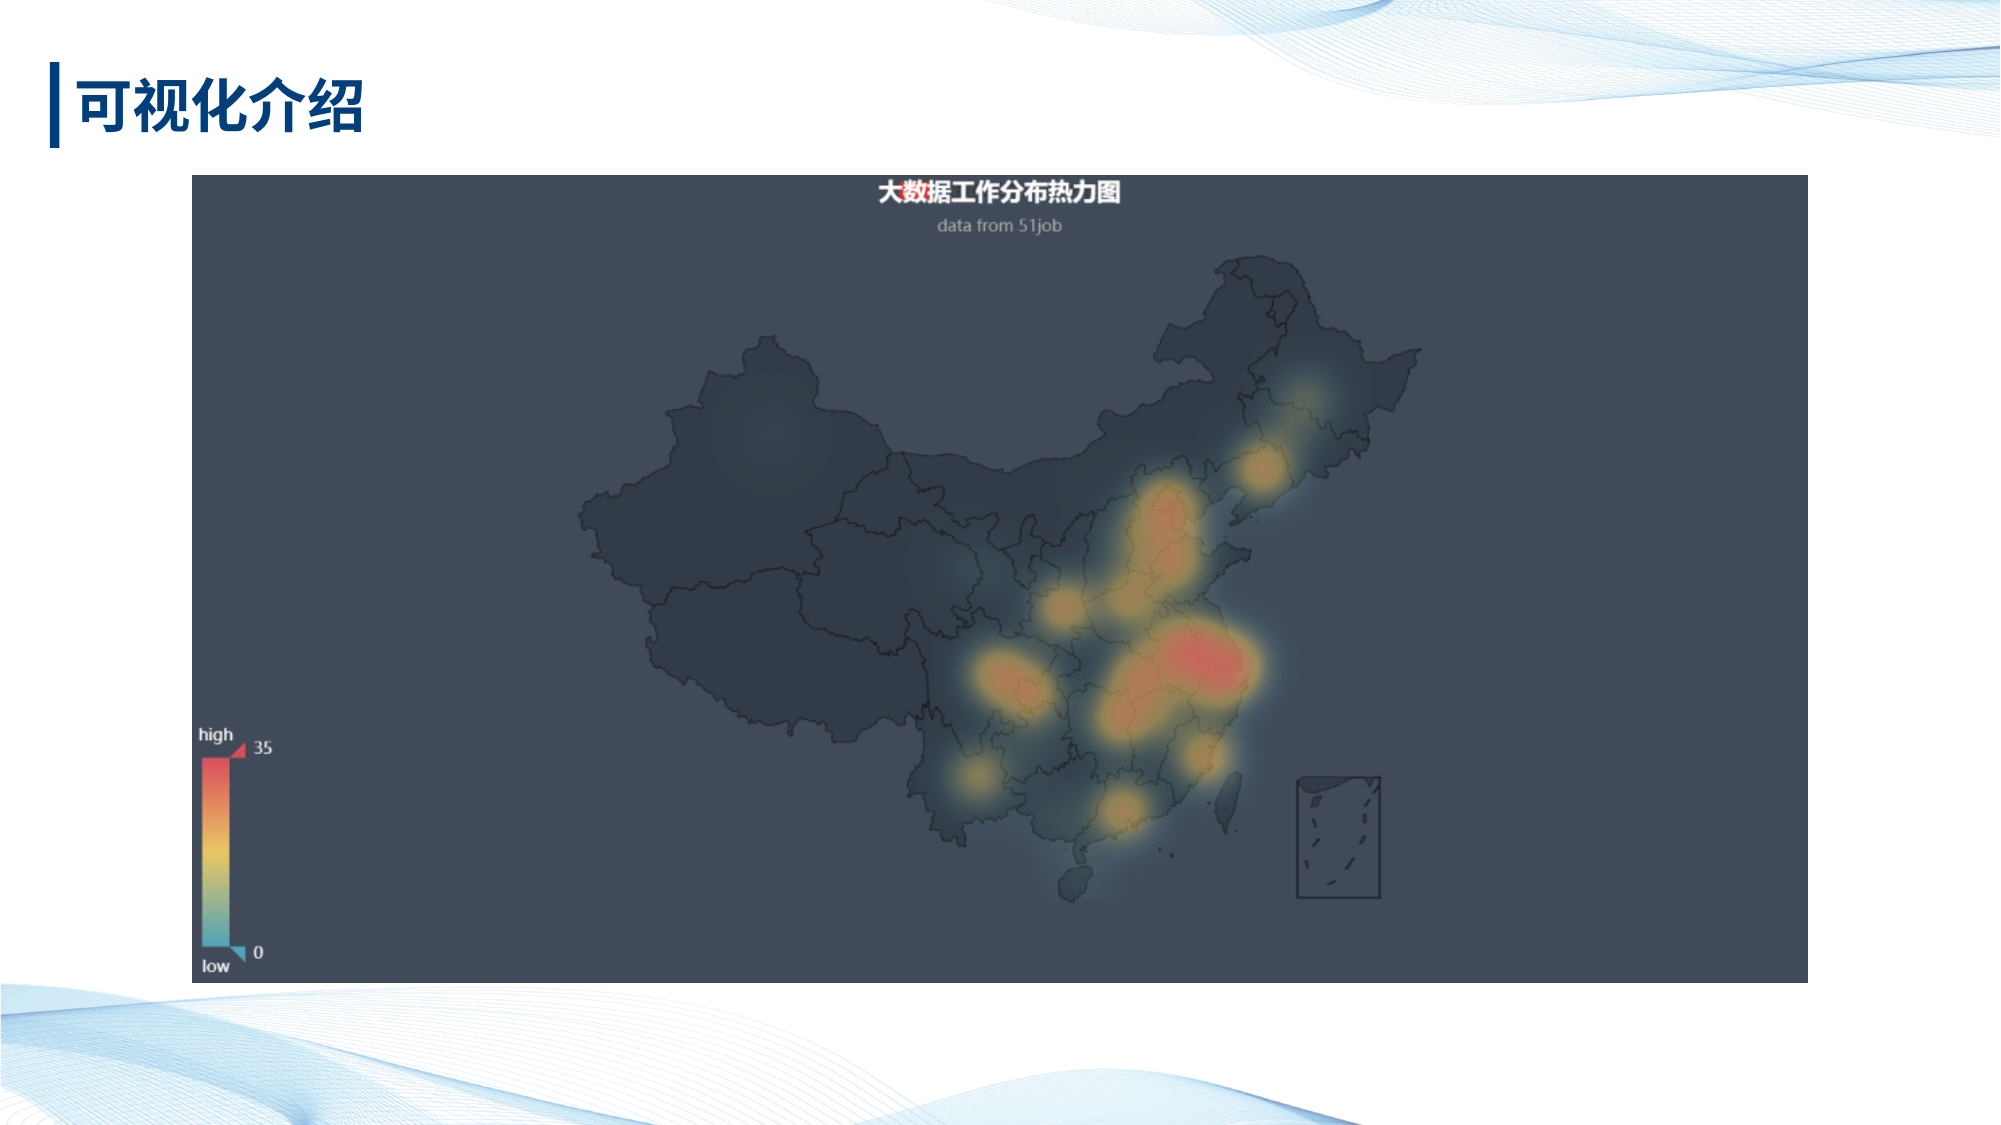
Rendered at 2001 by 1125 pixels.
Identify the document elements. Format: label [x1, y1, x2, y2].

picture [2, 175, 1808, 1125]
text_box [49, 62, 459, 148]
picture [885, 1, 1999, 148]
